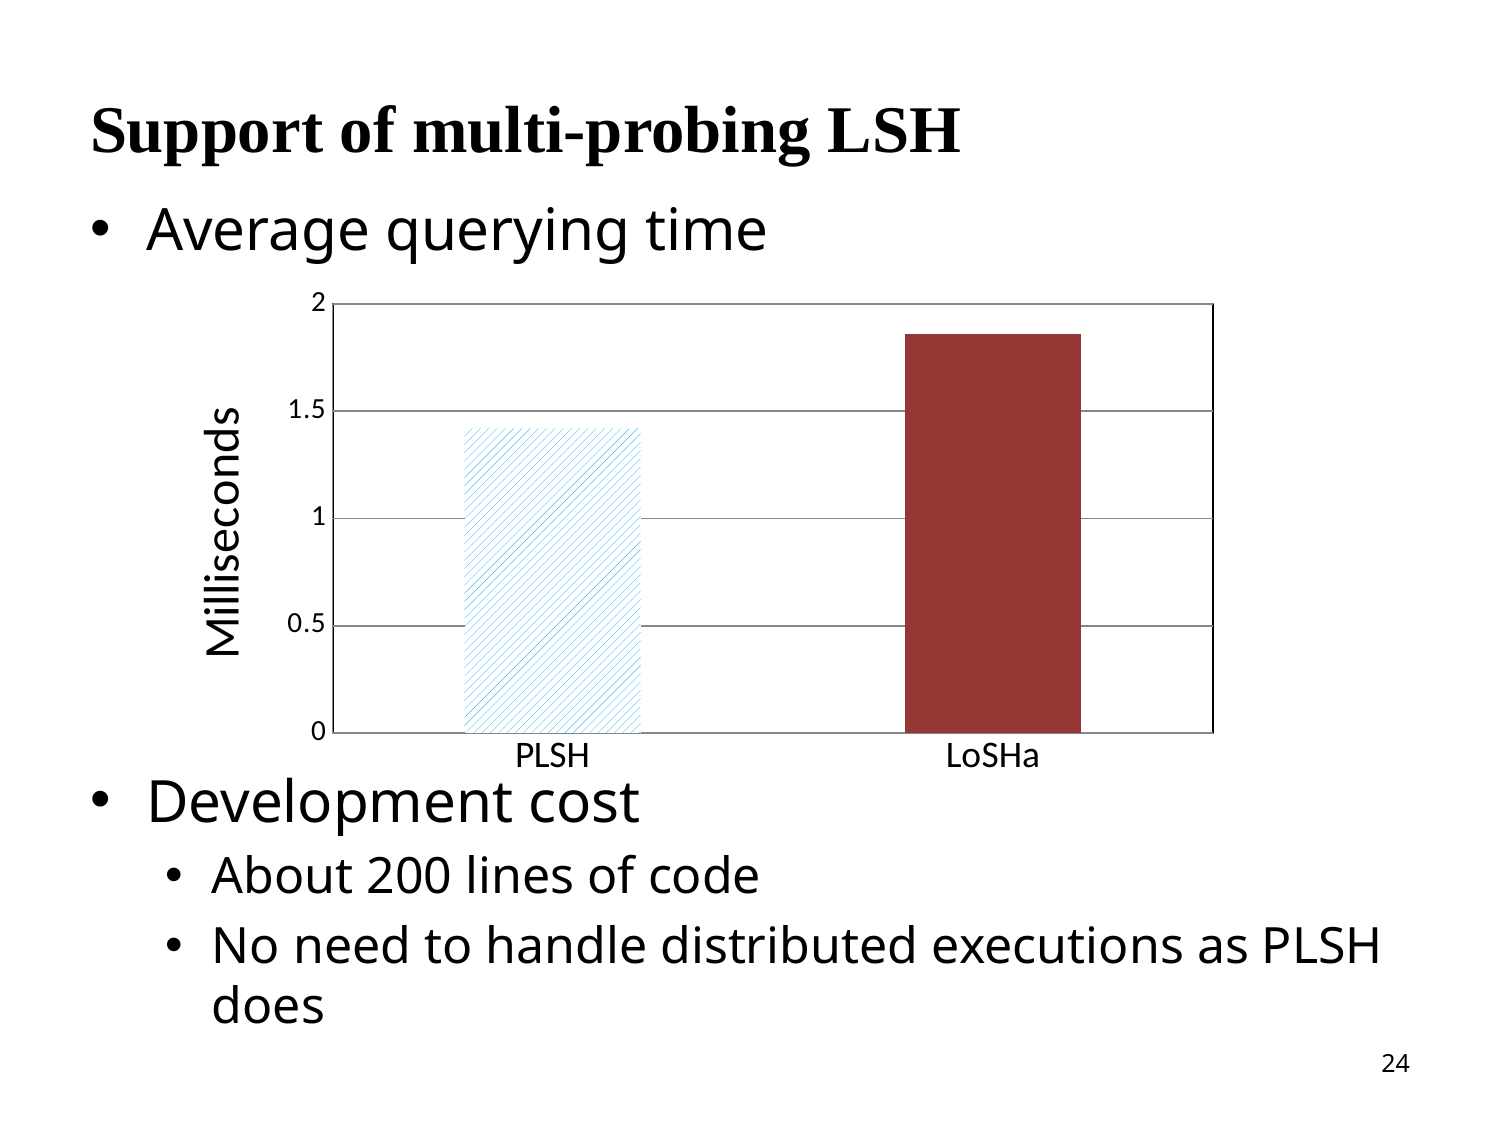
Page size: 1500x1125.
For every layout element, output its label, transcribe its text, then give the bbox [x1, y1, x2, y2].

slide_number 24 [1074, 1034, 1425, 1094]
list Average querying time Development cost About 200 lines of code No need to handle distributed executions as PLSH does [75, 184, 1436, 1059]
title Support of multi-probing LSH [75, 78, 1425, 174]
chart [159, 278, 1235, 788]
